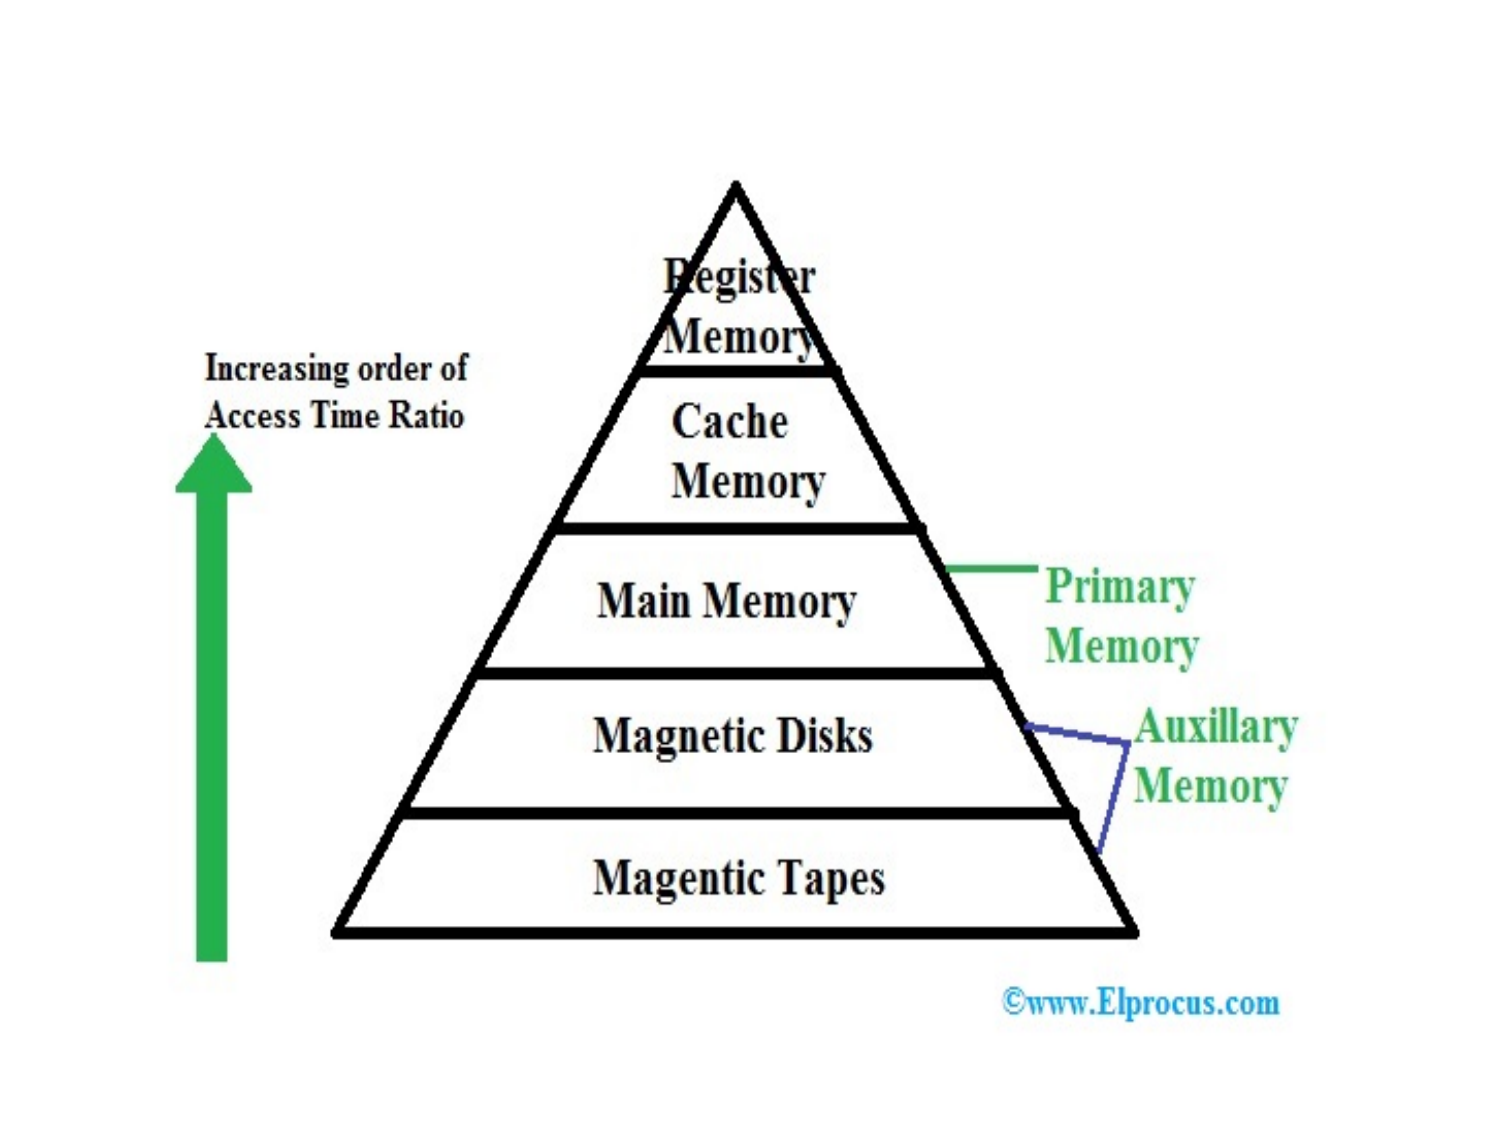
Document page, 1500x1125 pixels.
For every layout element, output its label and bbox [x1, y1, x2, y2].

list [137, 74, 1363, 1051]
